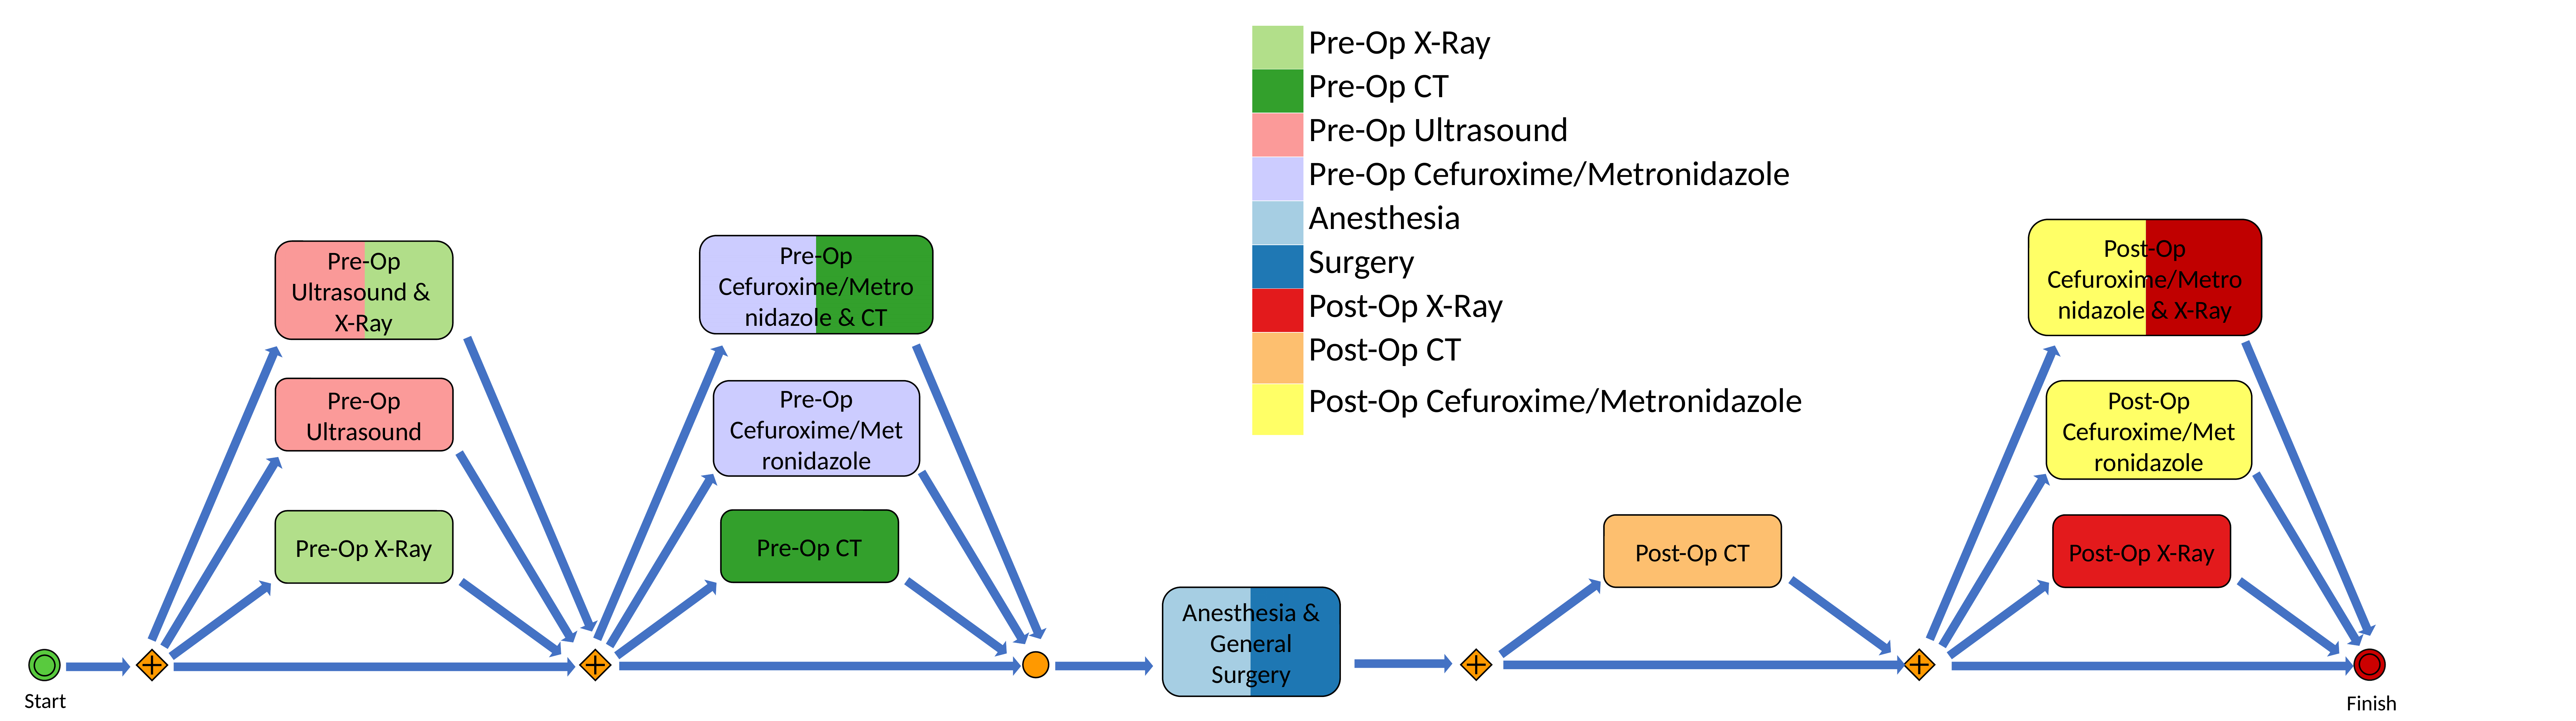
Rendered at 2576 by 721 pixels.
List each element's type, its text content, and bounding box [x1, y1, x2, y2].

text_box [2251, 471, 2364, 646]
text_box [1055, 655, 1154, 677]
text_box Post-Op X-Ray [2053, 514, 2231, 588]
table_cell Post-Op X-Ray [1304, 289, 1897, 332]
table_header Pre-Op X-Ray [1304, 26, 1897, 69]
table_cell [1252, 333, 1303, 384]
text_box [1788, 575, 1891, 656]
table_cell [1252, 157, 1303, 201]
table_cell [1252, 69, 1303, 113]
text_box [19, 650, 148, 716]
text_box [1925, 345, 2061, 642]
text_box Post-Op CT [1603, 514, 1782, 588]
table_cell [1252, 245, 1303, 288]
text_box [2241, 340, 2377, 637]
table_cell [1252, 289, 1303, 332]
table_cell Pre-Op Ultrasound [1304, 113, 1897, 157]
table_cell Pre-Op CT [1304, 69, 1897, 113]
table_cell [1252, 384, 1303, 435]
text_box [1503, 654, 1903, 676]
text_box [1023, 651, 1049, 678]
text_box [1498, 578, 1601, 659]
text_box Post-Op Cefuroxime/Metronidazole [2046, 380, 2252, 480]
table_cell Surgery [1304, 245, 1897, 288]
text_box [1903, 649, 1935, 680]
text_box [1946, 579, 2049, 660]
table_cell Post-Op CT [1304, 333, 1897, 384]
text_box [580, 649, 611, 680]
text_box Anesthesia & General Surgery [1162, 587, 1341, 697]
text_box [1951, 661, 2341, 671]
text_box [1938, 473, 2051, 649]
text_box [2341, 649, 2471, 718]
table_cell Pre-Op Cefuroxime/Metronidazole [1304, 157, 1897, 201]
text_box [159, 241, 576, 677]
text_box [148, 650, 168, 681]
table_cell Anesthesia [1304, 201, 1897, 244]
text_box Post-Op Cefuroxime/Metronidazole & X-Ray [2028, 219, 2262, 336]
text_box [1461, 649, 1492, 680]
table_cell [1252, 201, 1303, 244]
table_cell Post-Op Cefuroxime/Metronidazole [1304, 384, 1897, 435]
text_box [605, 236, 1021, 676]
table_cell [1252, 113, 1303, 157]
text_box [1354, 653, 1453, 675]
text_box [2236, 576, 2340, 657]
table_header [1252, 26, 1303, 69]
